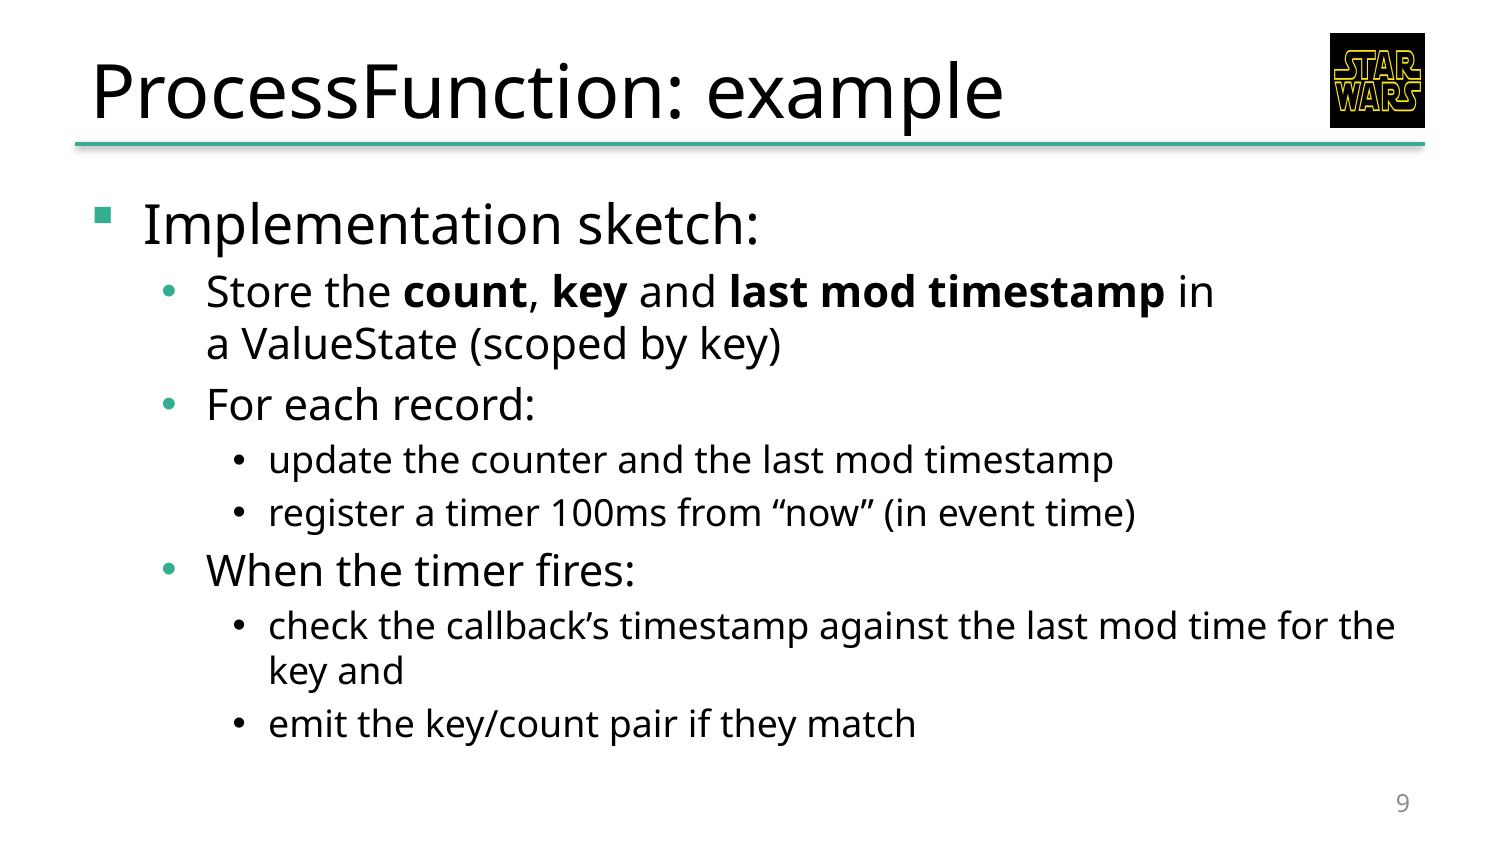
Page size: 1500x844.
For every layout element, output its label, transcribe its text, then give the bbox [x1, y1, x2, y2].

picture [1330, 33, 1425, 128]
list Implementation sketch: Store the count, key and last mod timestamp in a ValueState (scoped by key) For each record: update the counter and the last mod timestamp register a timer 100ms from “now” (in event time) When the timer fires: check the callback’s timestamp against the last mod time for the key and emit the key/count pair if they match [75, 181, 1425, 754]
slide_number 9 [1074, 782, 1425, 827]
title ProcessFunction: example [75, 33, 1302, 145]
